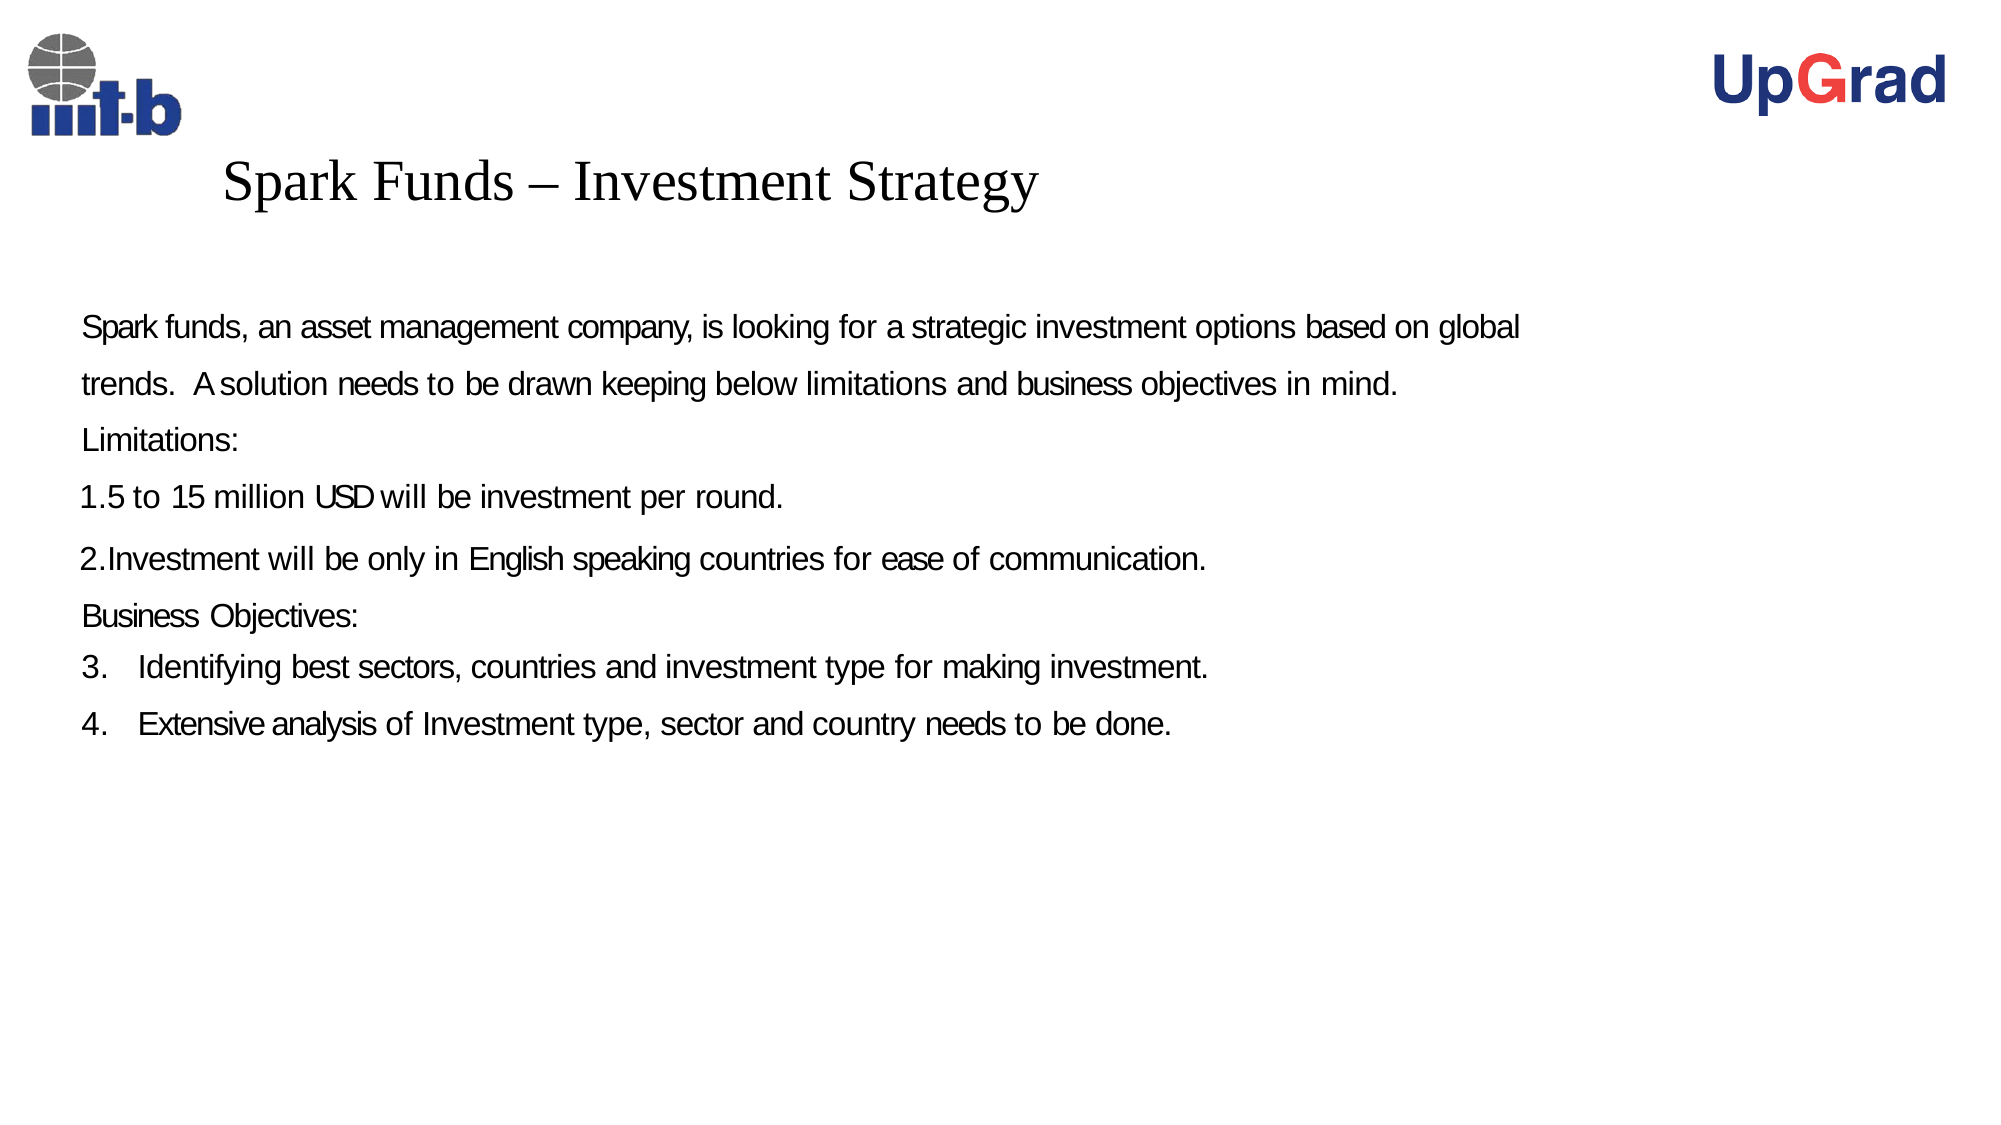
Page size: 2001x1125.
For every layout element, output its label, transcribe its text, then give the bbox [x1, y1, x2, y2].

title Spark Funds – Investment Strategy [220, 140, 1044, 331]
text_box Spark funds, an asset management company, is looking for a strategic investment options based on global trends. A solution needs to be drawn keeping below limitations and business objectives in mind. Limitations: 5 to 15 million USD will be investment per round. Investment will be only in English speaking countries for ease of communication. Business Objectives: Identifying best sectors, countries and investment type for making investment. Extensive analysis of Investment type, sector and country needs to be done. [79, 286, 1610, 743]
picture [1714, 53, 1945, 116]
picture [0, 29, 208, 163]
